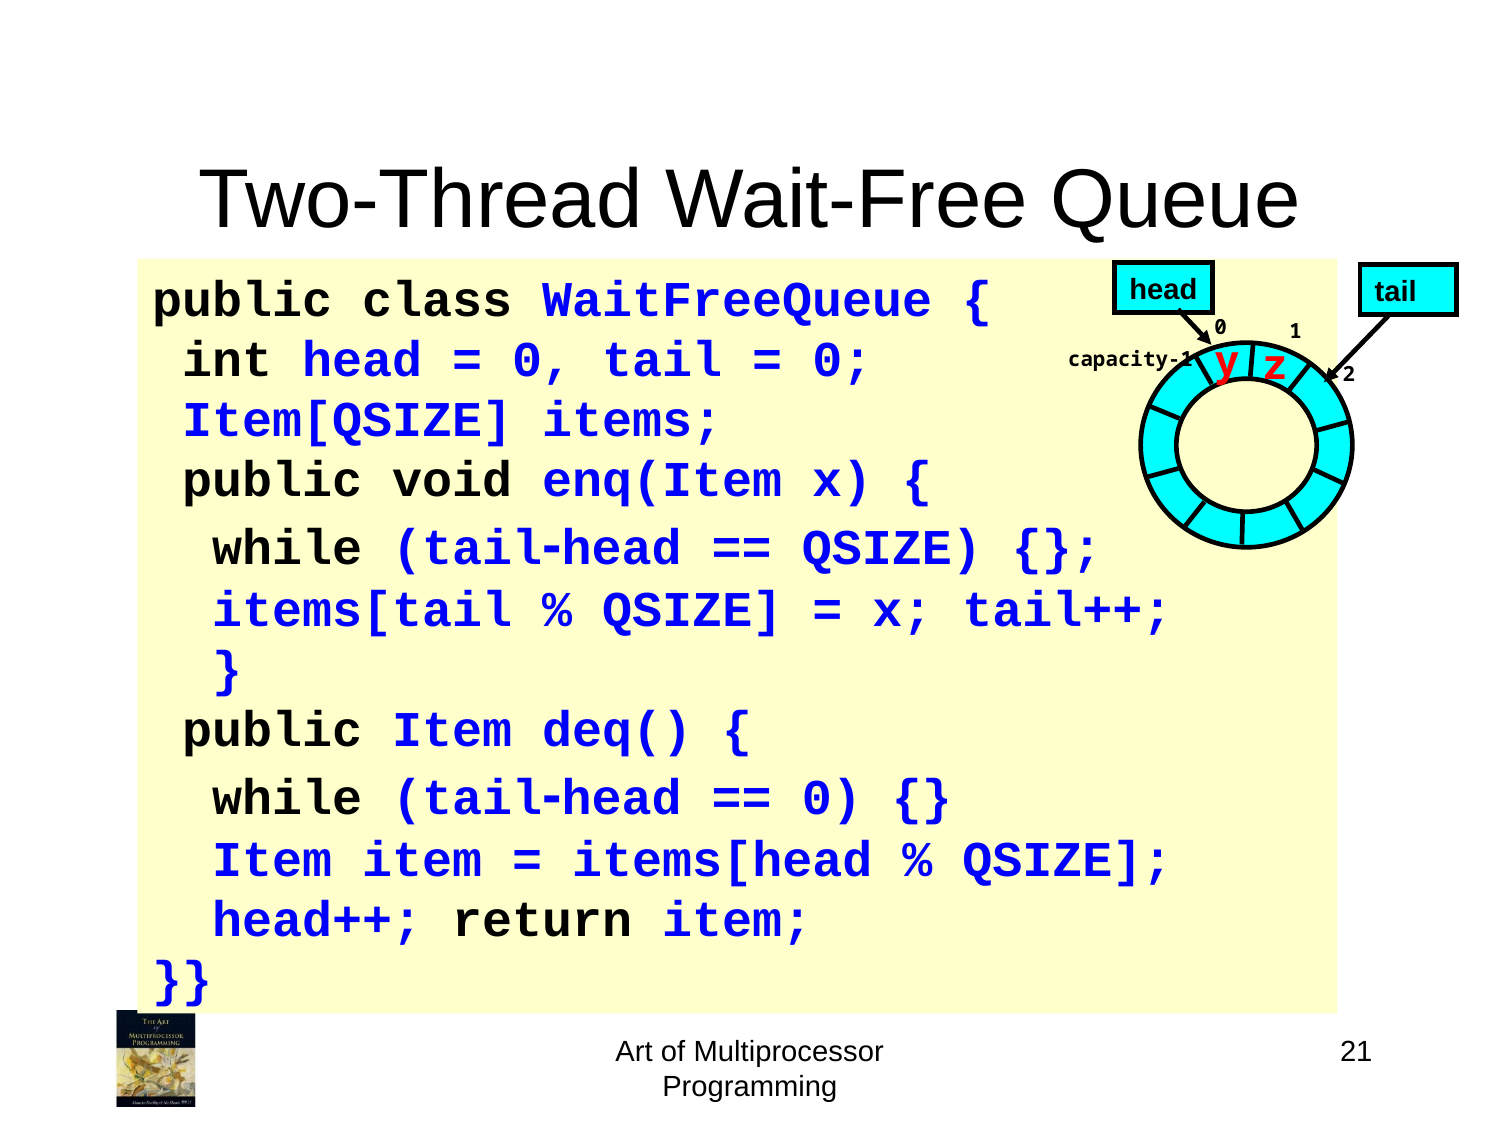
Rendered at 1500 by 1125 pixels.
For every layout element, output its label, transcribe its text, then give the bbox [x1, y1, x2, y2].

text_box Art of Multiprocessor Programming [512, 1024, 988, 1100]
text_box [1052, 262, 1457, 548]
picture [107, 1010, 204, 1107]
text_box public class WaitFreeQueue { int head = 0, tail = 0; Item[QSIZE] items; public void enq(Item x) { while (tail-head == QSIZE) {}; items[tail % QSIZE] = x; tail++; } public Item deq() { while (tail-head == 0) {} Item item = items[head % QSIZE]; head++; return item; }} [137, 258, 1338, 1014]
title Two-Thread Wait-Free Queue [112, 99, 1388, 288]
slide_number 21 [1074, 1024, 1388, 1101]
